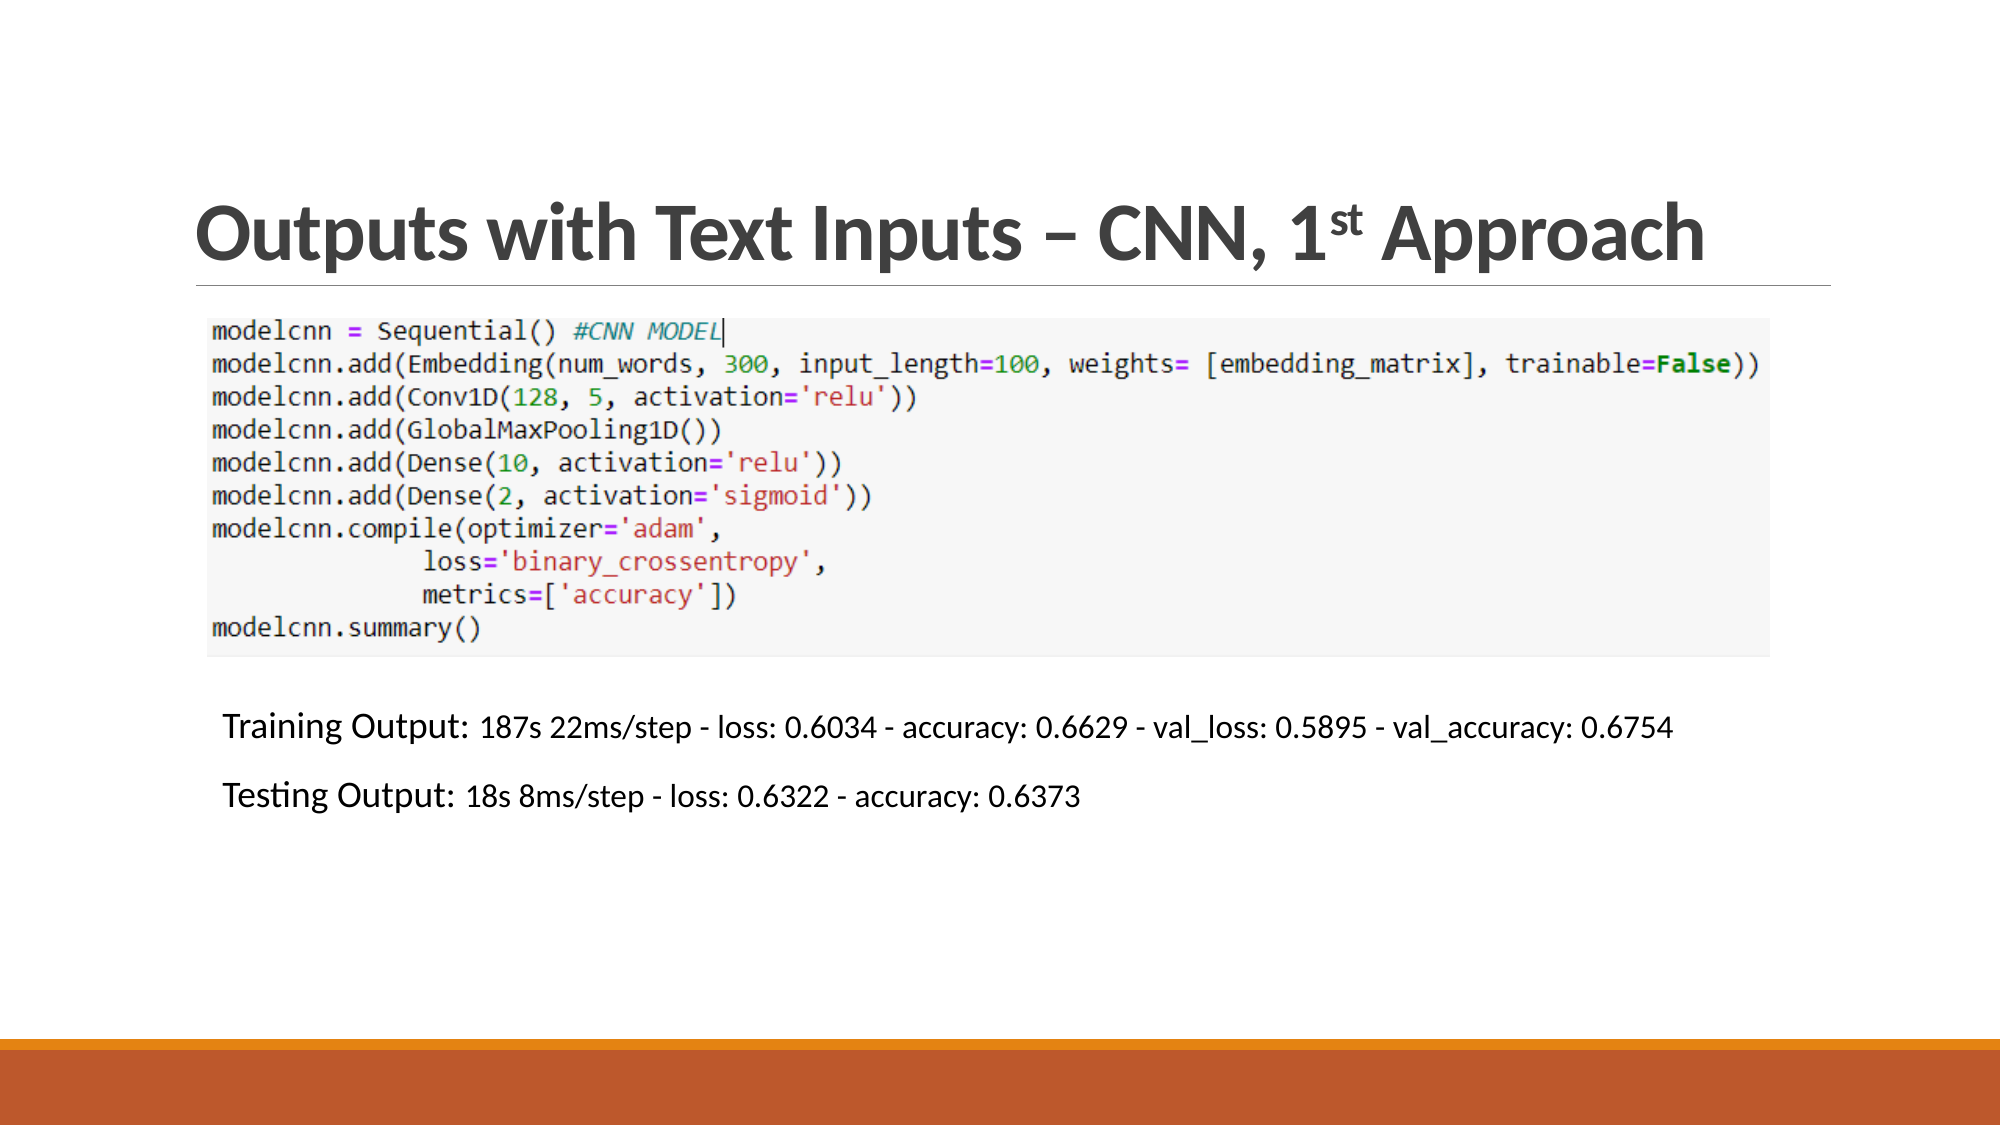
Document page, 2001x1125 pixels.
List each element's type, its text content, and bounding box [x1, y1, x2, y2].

text_box Training Output: 187s 22ms/step - loss: 0.6034 - accuracy: 0.6629 - val_loss: 0.5895 - val_accuracy: 0.6754 [207, 694, 1770, 754]
title Outputs with Text Inputs – CNN, 1st Approach [180, 47, 1830, 285]
text_box Testing Output: 18s 8ms/step - loss: 0.6322 - accuracy: 0.6373 [207, 762, 1770, 822]
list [206, 318, 1771, 657]
